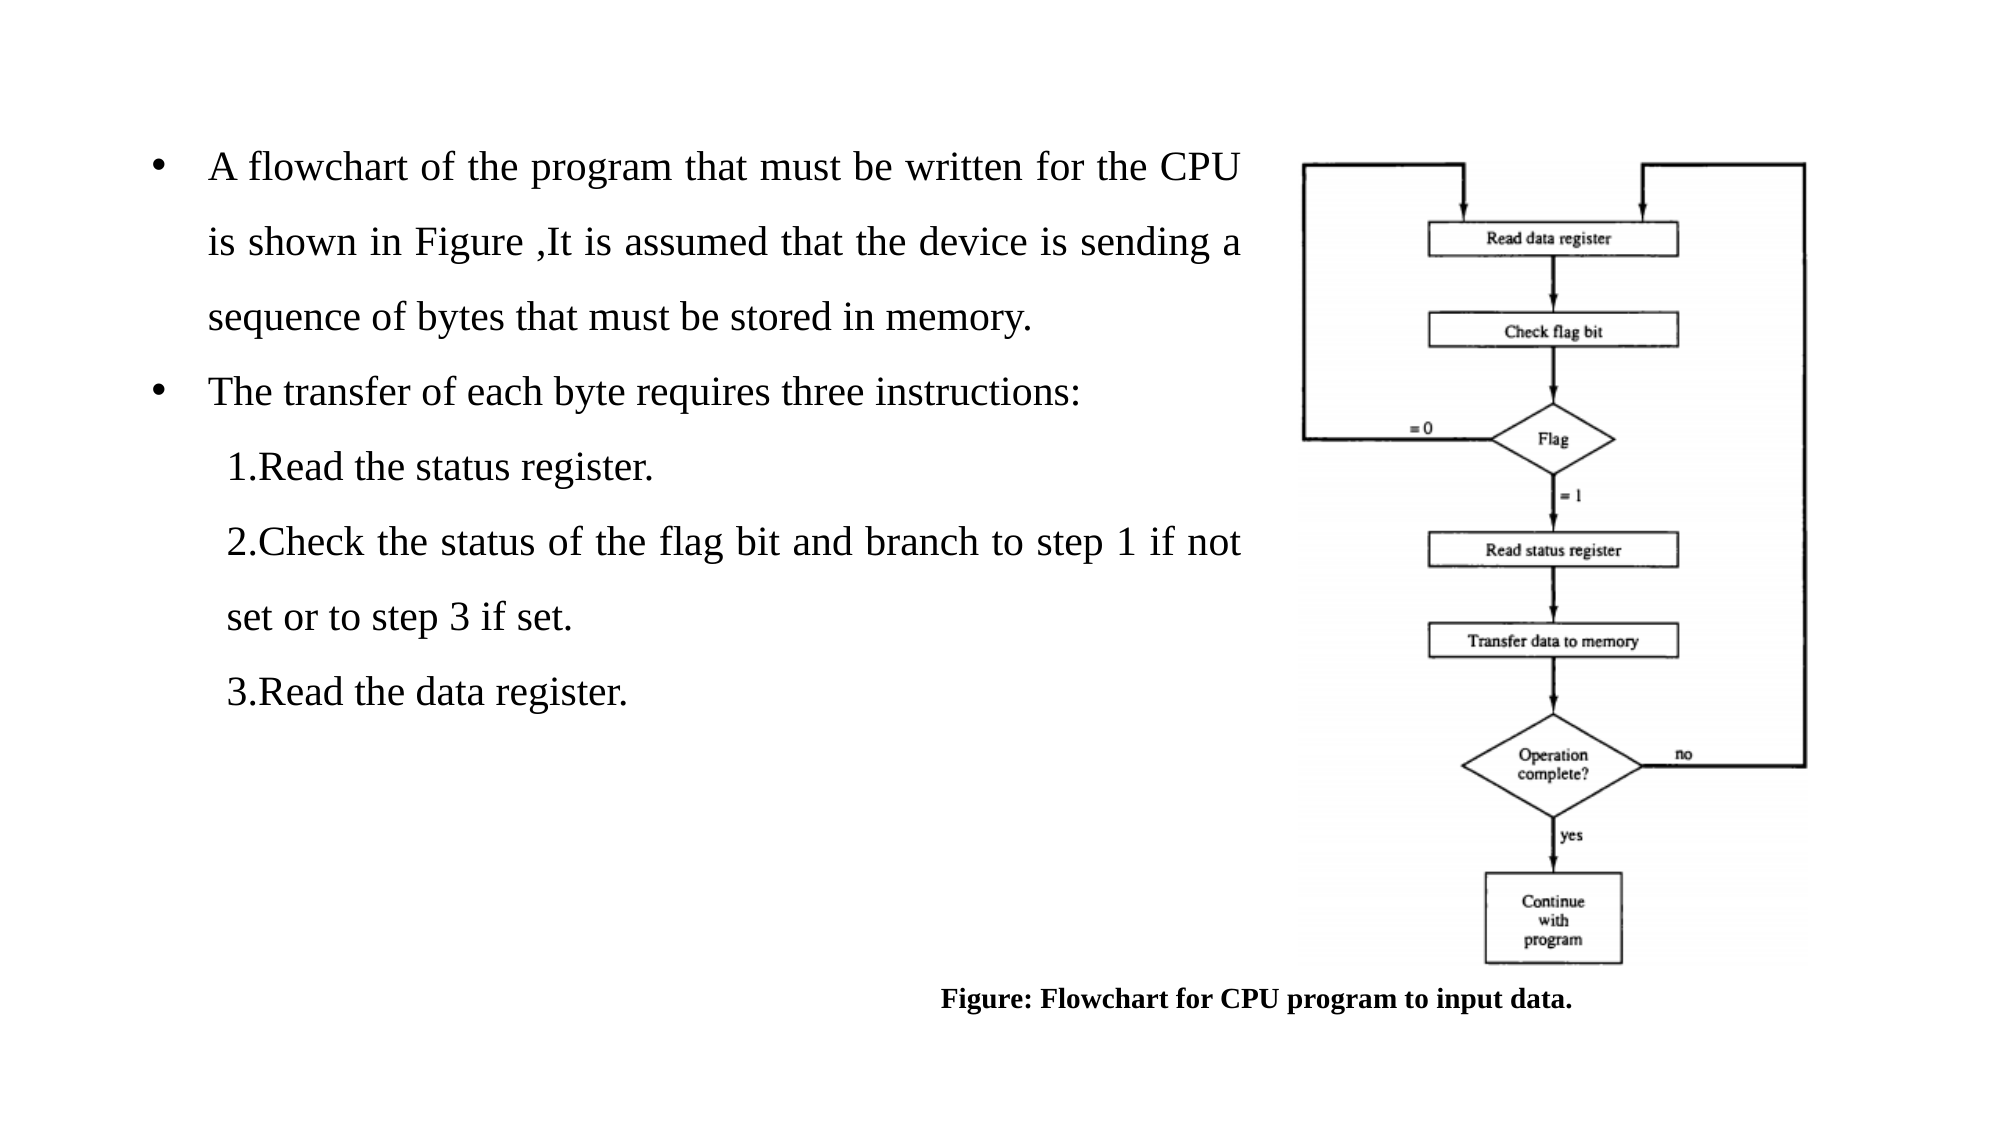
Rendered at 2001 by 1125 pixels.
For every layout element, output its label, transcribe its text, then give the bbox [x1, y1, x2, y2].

picture [1257, 153, 1822, 972]
text_box Figure: Flowchart for CPU program to input data. [926, 971, 1927, 1022]
text_box A flowchart of the program that must be written for the CPU is shown in Figure ,It is assumed that the device is sending a sequence of bytes that must be stored in memory. The transfer of each byte requires three instructions: 1.Read the status register. 2.Check the status of the flag bit and branch to step 1 if not set or to step 3 if set. 3.Read the data register. [136, 106, 1257, 722]
